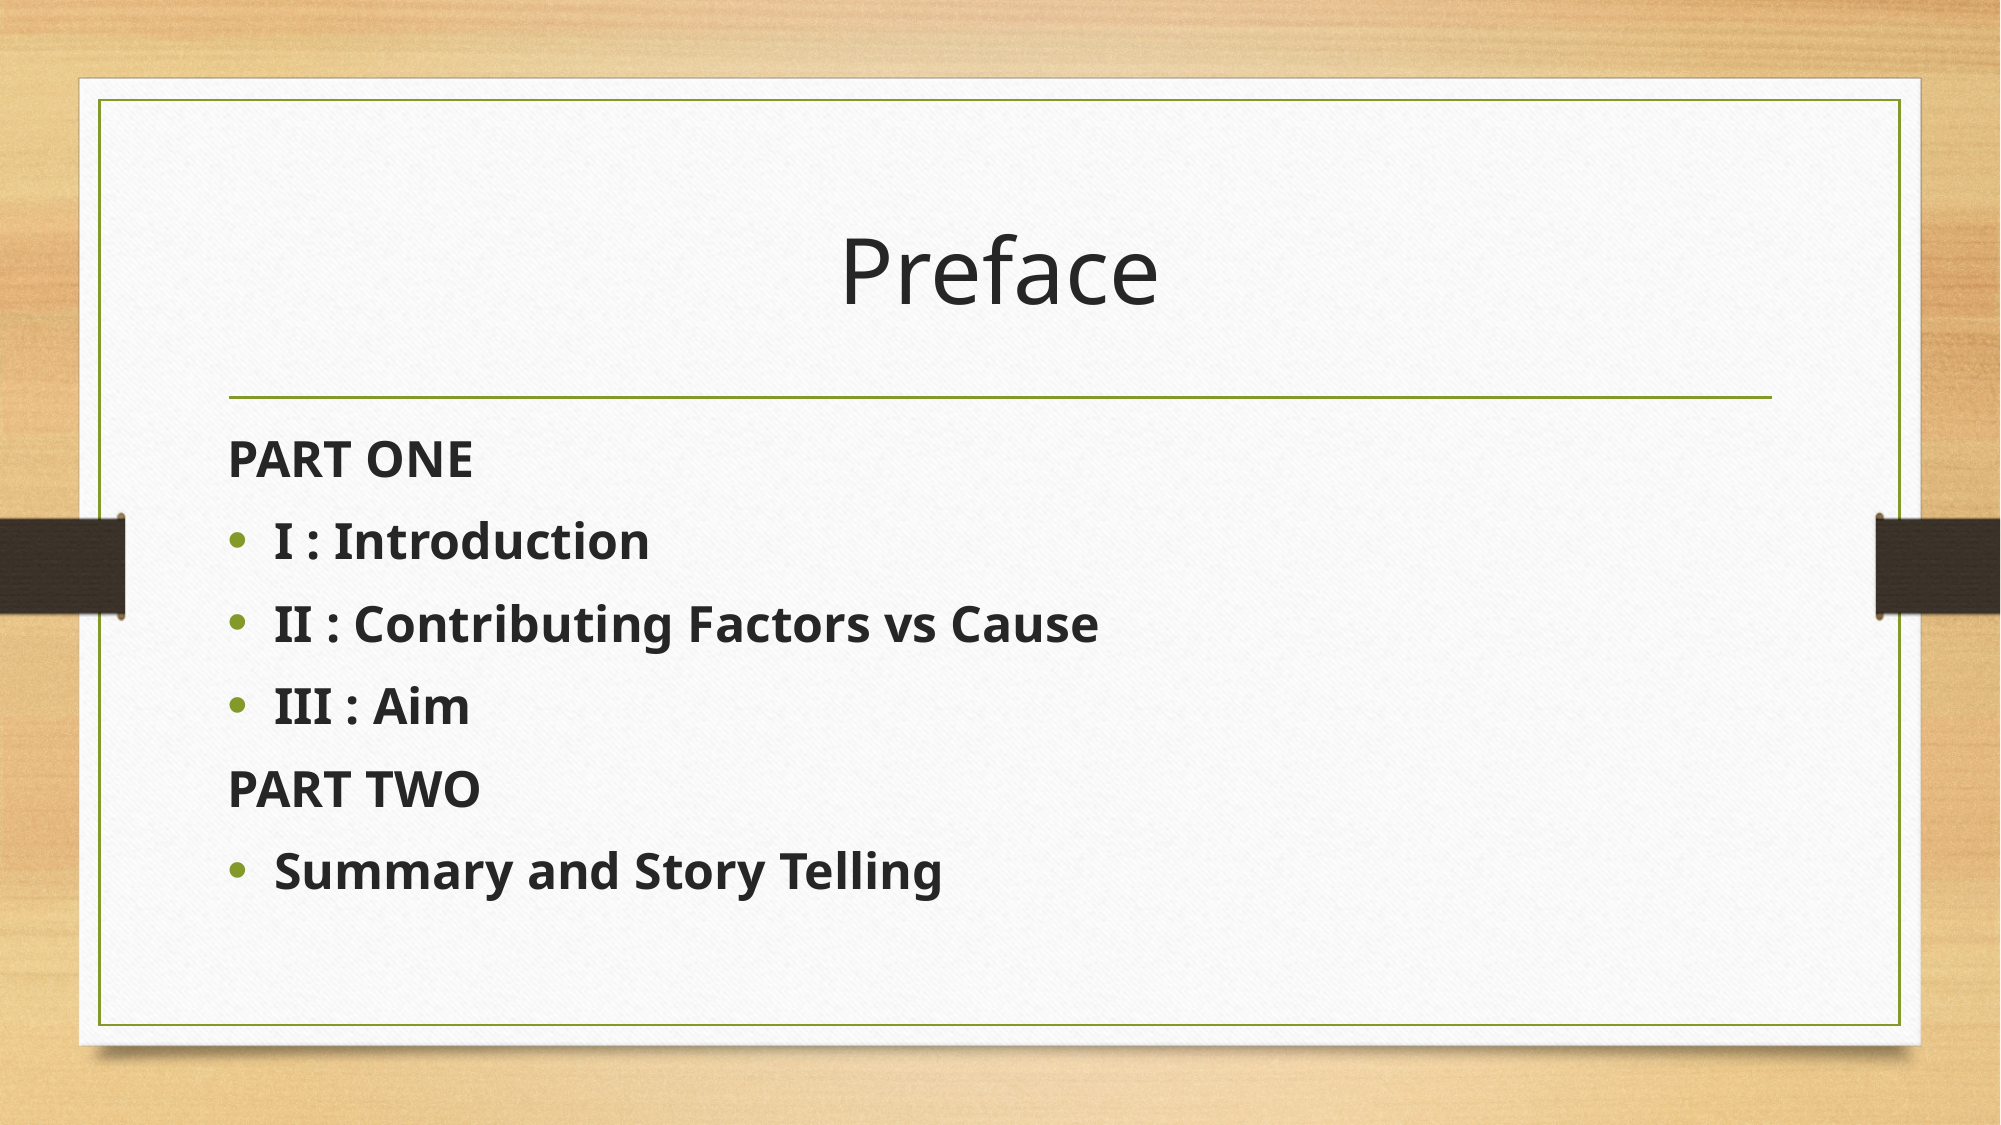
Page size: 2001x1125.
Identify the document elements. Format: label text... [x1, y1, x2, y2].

title Preface [212, 161, 1788, 375]
list PART ONE I : Introduction II : Contributing Factors vs Cause III : Aim PART TWO Summary and Story Telling [212, 419, 1788, 964]
picture [0, 0, 2001, 1125]
